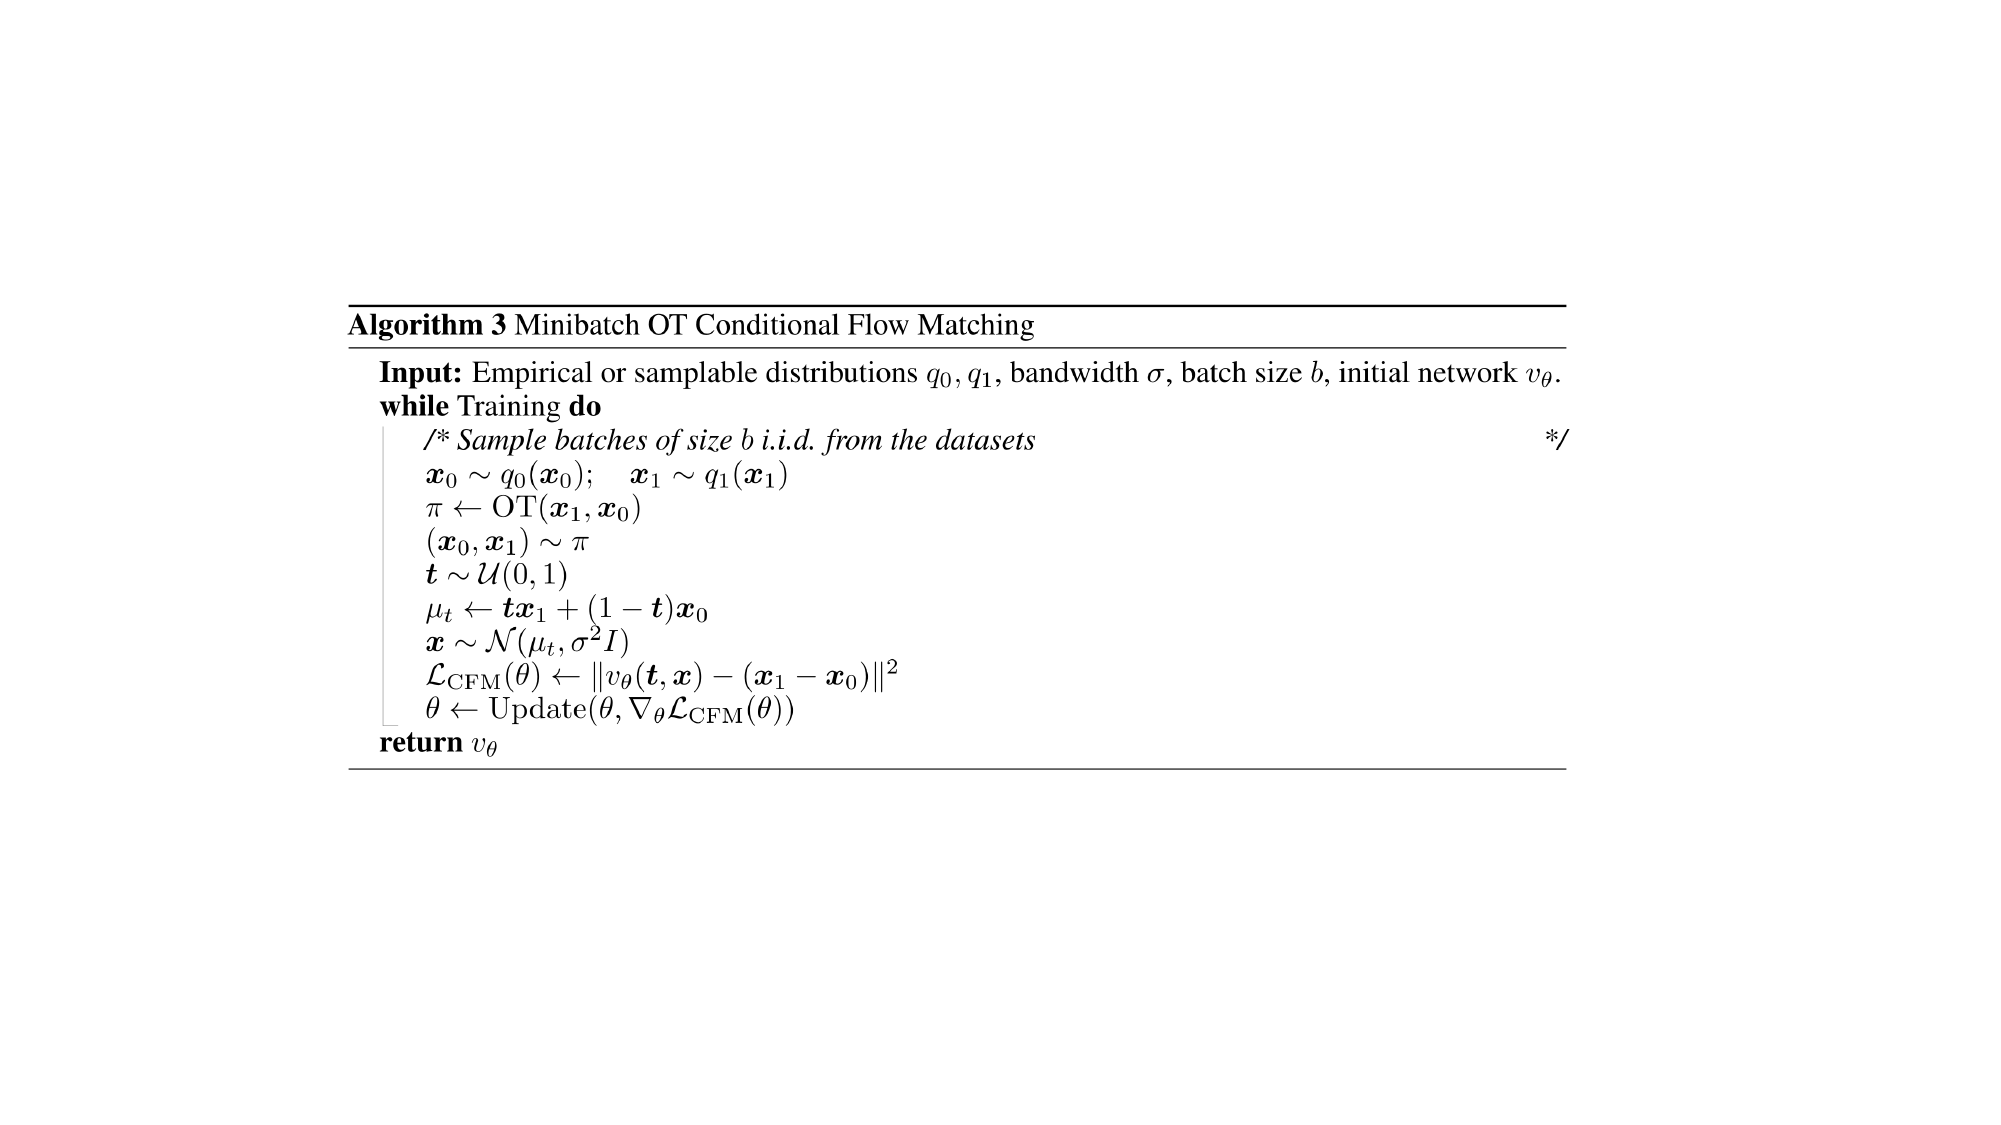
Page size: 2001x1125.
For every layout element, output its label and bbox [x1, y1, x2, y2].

picture [338, 280, 1614, 786]
